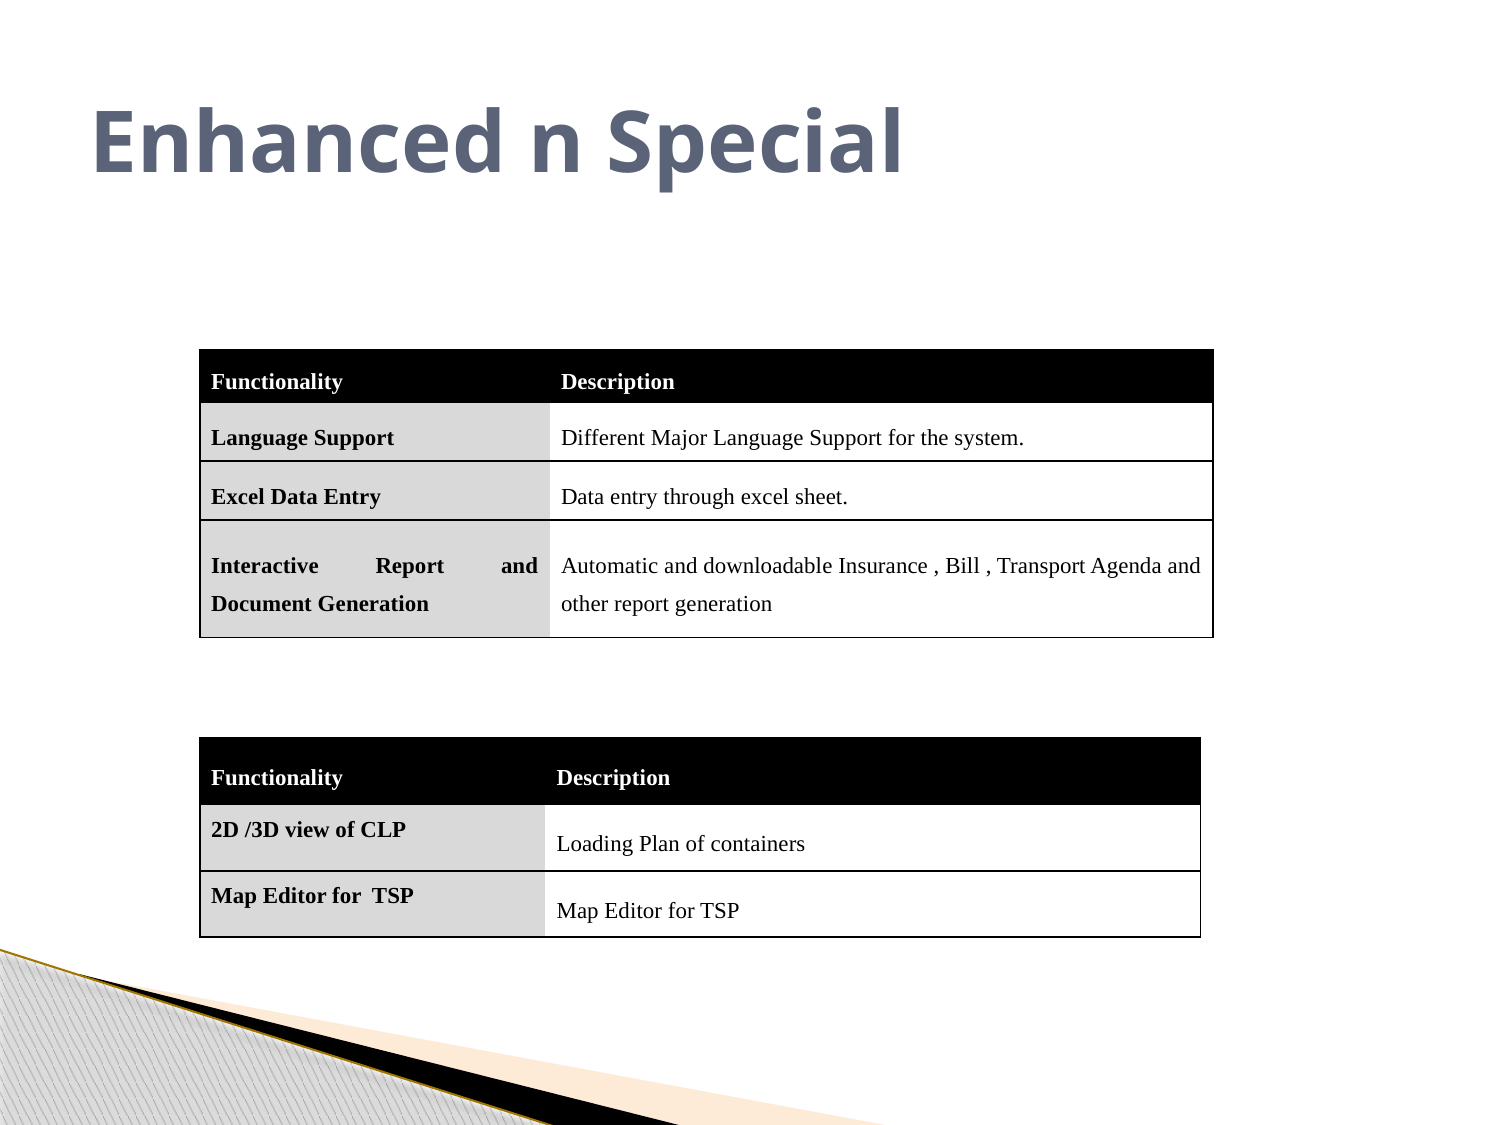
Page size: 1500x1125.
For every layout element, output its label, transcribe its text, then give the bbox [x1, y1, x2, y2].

table_cell Different Major Language Support for the system. [550, 403, 1212, 460]
table_cell Map Editor for TSP [545, 872, 1200, 936]
table_header Functionality [201, 351, 550, 401]
table_cell Language Support [201, 403, 550, 460]
table_cell Loading Plan of containers [545, 805, 1200, 870]
table_header Description [545, 738, 1200, 803]
table_cell 2D /3D view of CLP [201, 805, 545, 870]
table_header Functionality [201, 738, 545, 803]
table_cell Data entry through excel sheet. [550, 462, 1212, 519]
table_cell Automatic and downloadable Insurance , Bill , Transport Agenda and other report generation [550, 521, 1212, 637]
table_header Description [550, 351, 1212, 401]
table_cell Interactive Report and Document Generation [201, 521, 550, 637]
table_cell Excel Data Entry [201, 462, 550, 519]
table_cell Map Editor for TSP [201, 872, 545, 936]
title Enhanced n Special [75, 45, 1425, 233]
